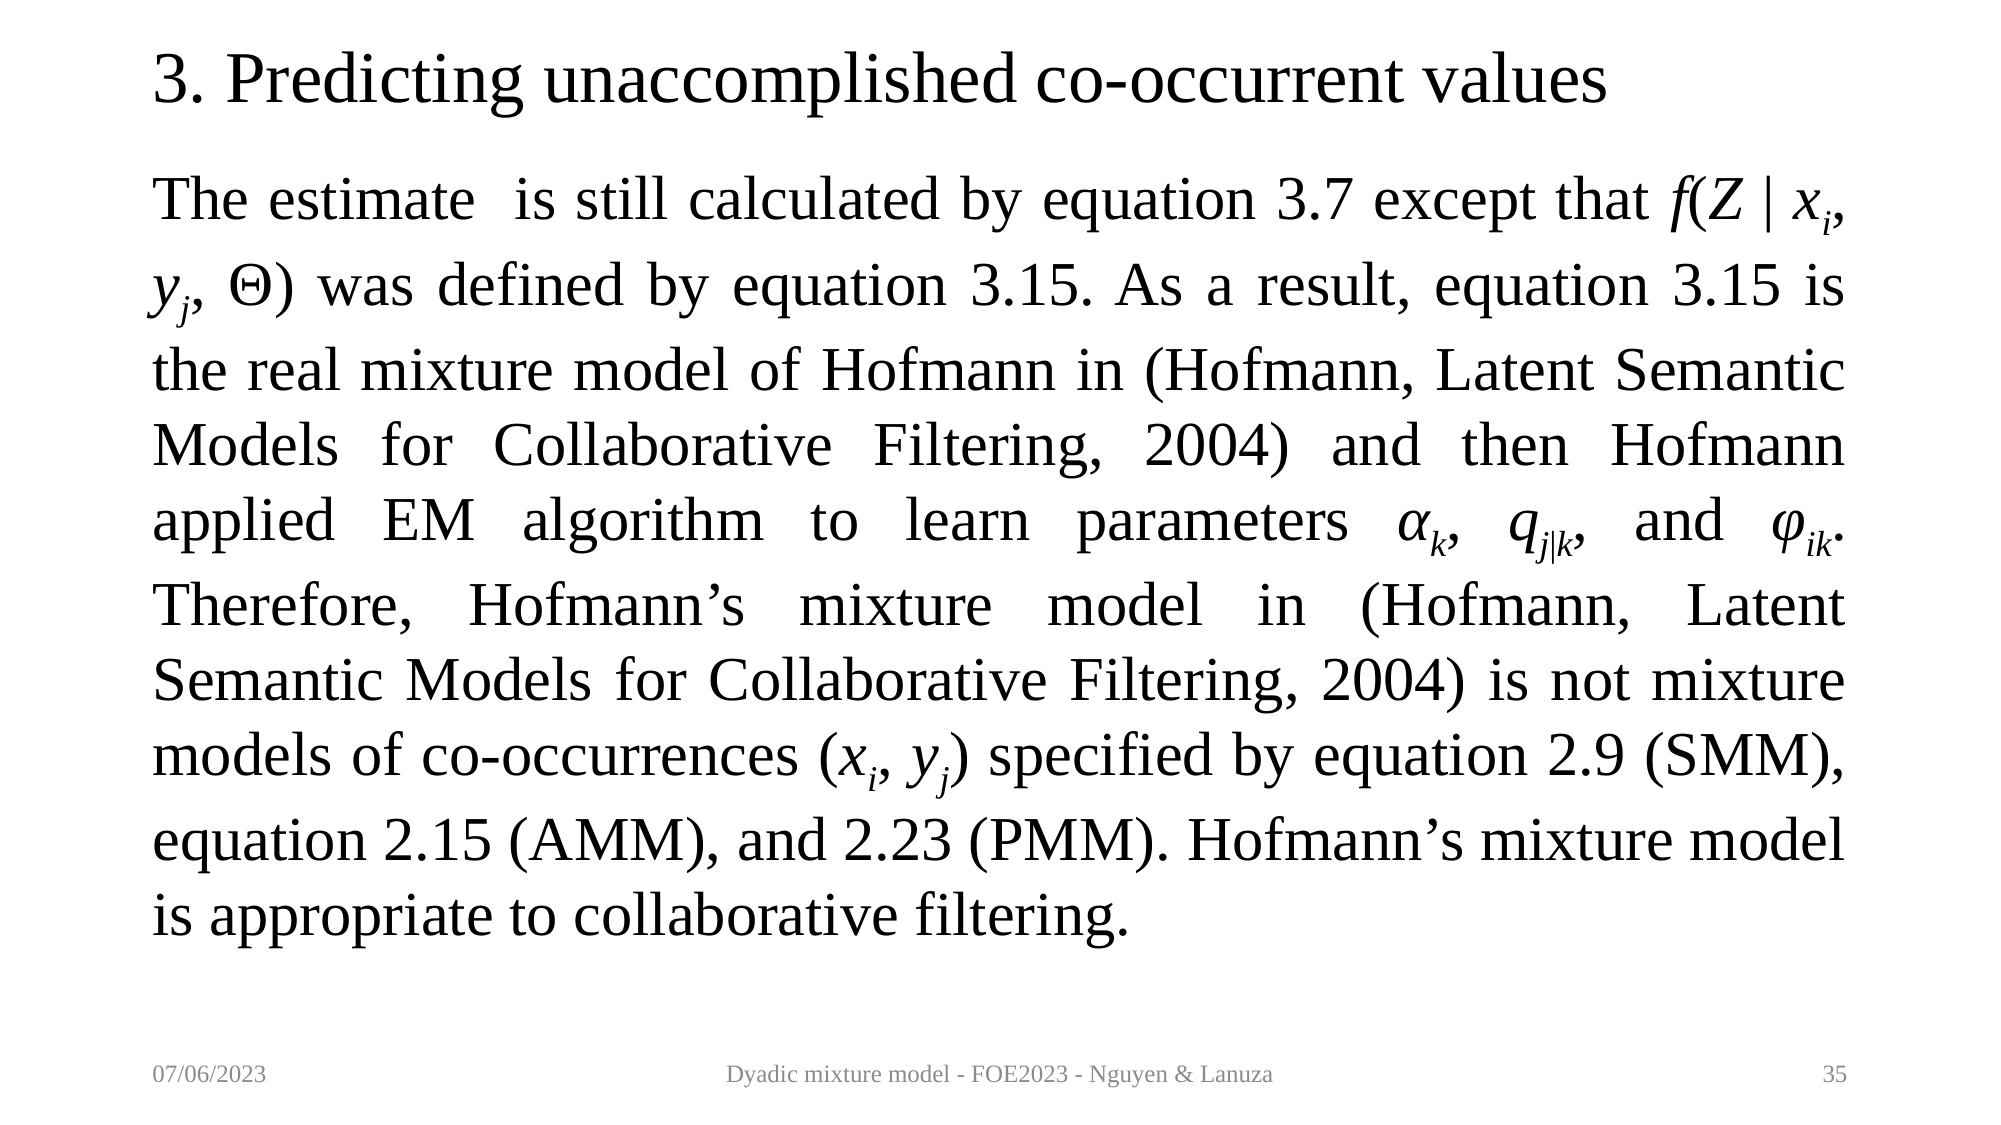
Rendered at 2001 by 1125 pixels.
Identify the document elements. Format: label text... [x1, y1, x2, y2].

slide_number 35 [1412, 1042, 1863, 1103]
title 3. Predicting unaccomplished co-occurrent values [137, 19, 1863, 128]
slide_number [137, 1042, 588, 1103]
footer Dyadic mixture model - FOE2023 - Nguyen & Lanuza [662, 1042, 1338, 1103]
